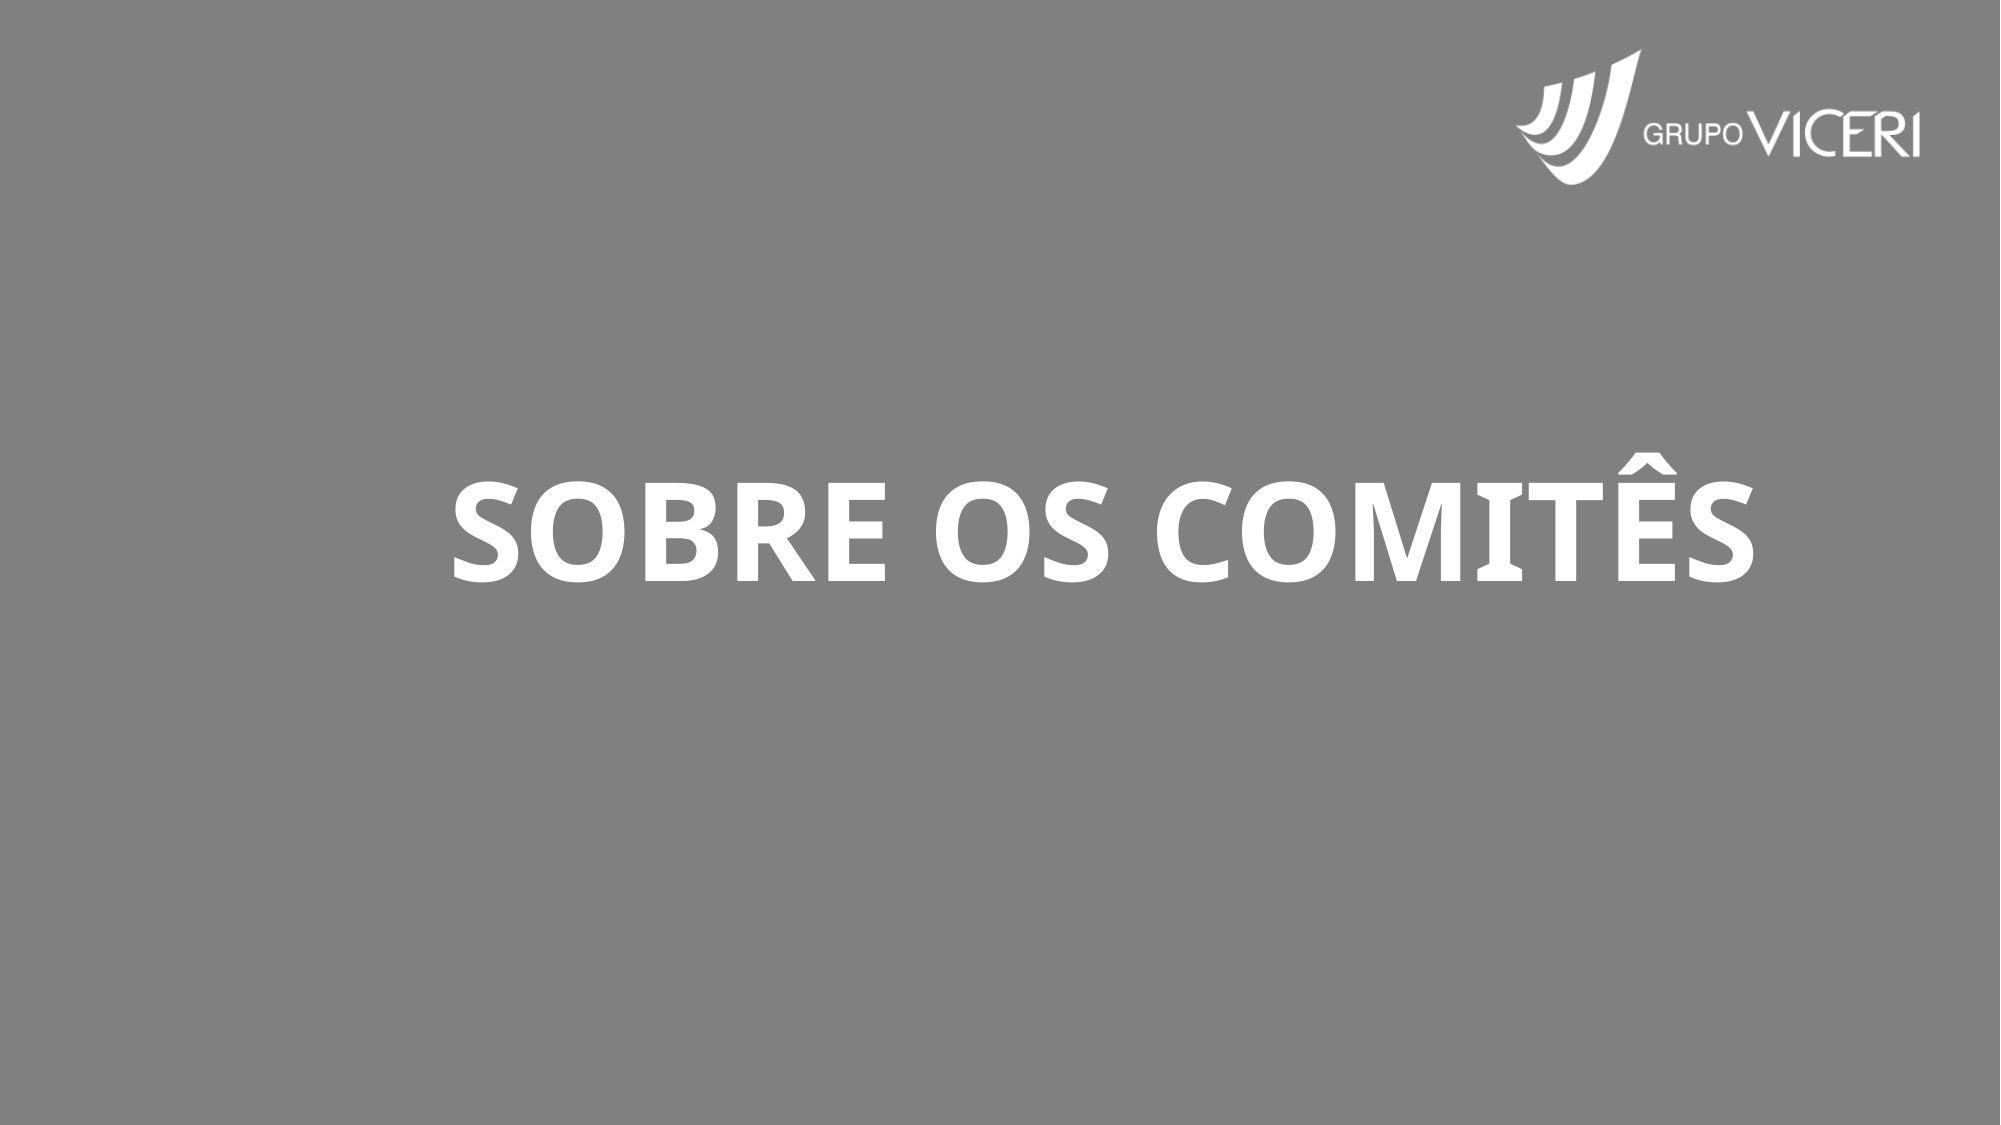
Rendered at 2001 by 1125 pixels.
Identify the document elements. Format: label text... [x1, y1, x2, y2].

picture [1506, 45, 1929, 189]
text_box SOBRE OS COMITÊS [433, 436, 2000, 616]
